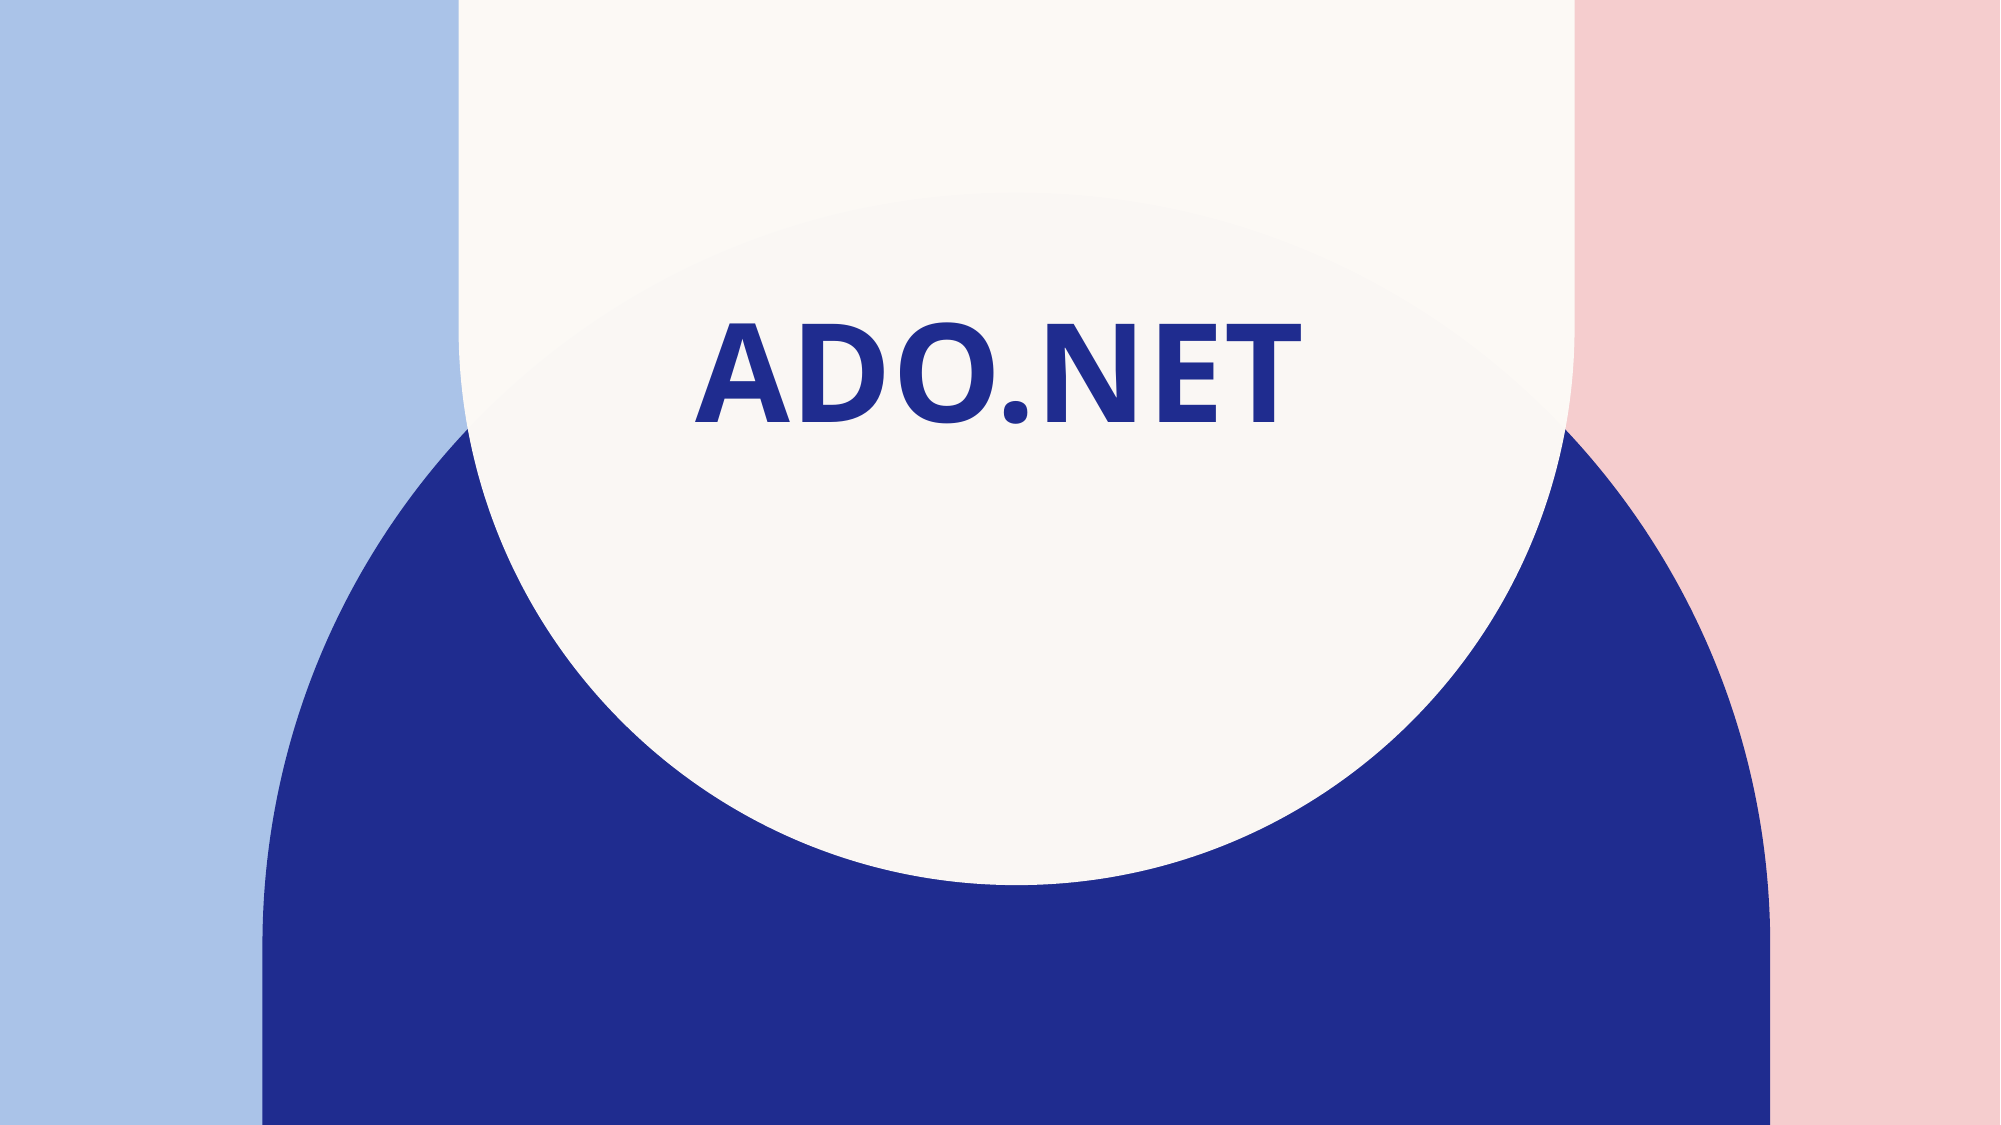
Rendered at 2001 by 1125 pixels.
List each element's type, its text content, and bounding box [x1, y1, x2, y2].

title ADO.NET [558, 11, 1442, 458]
